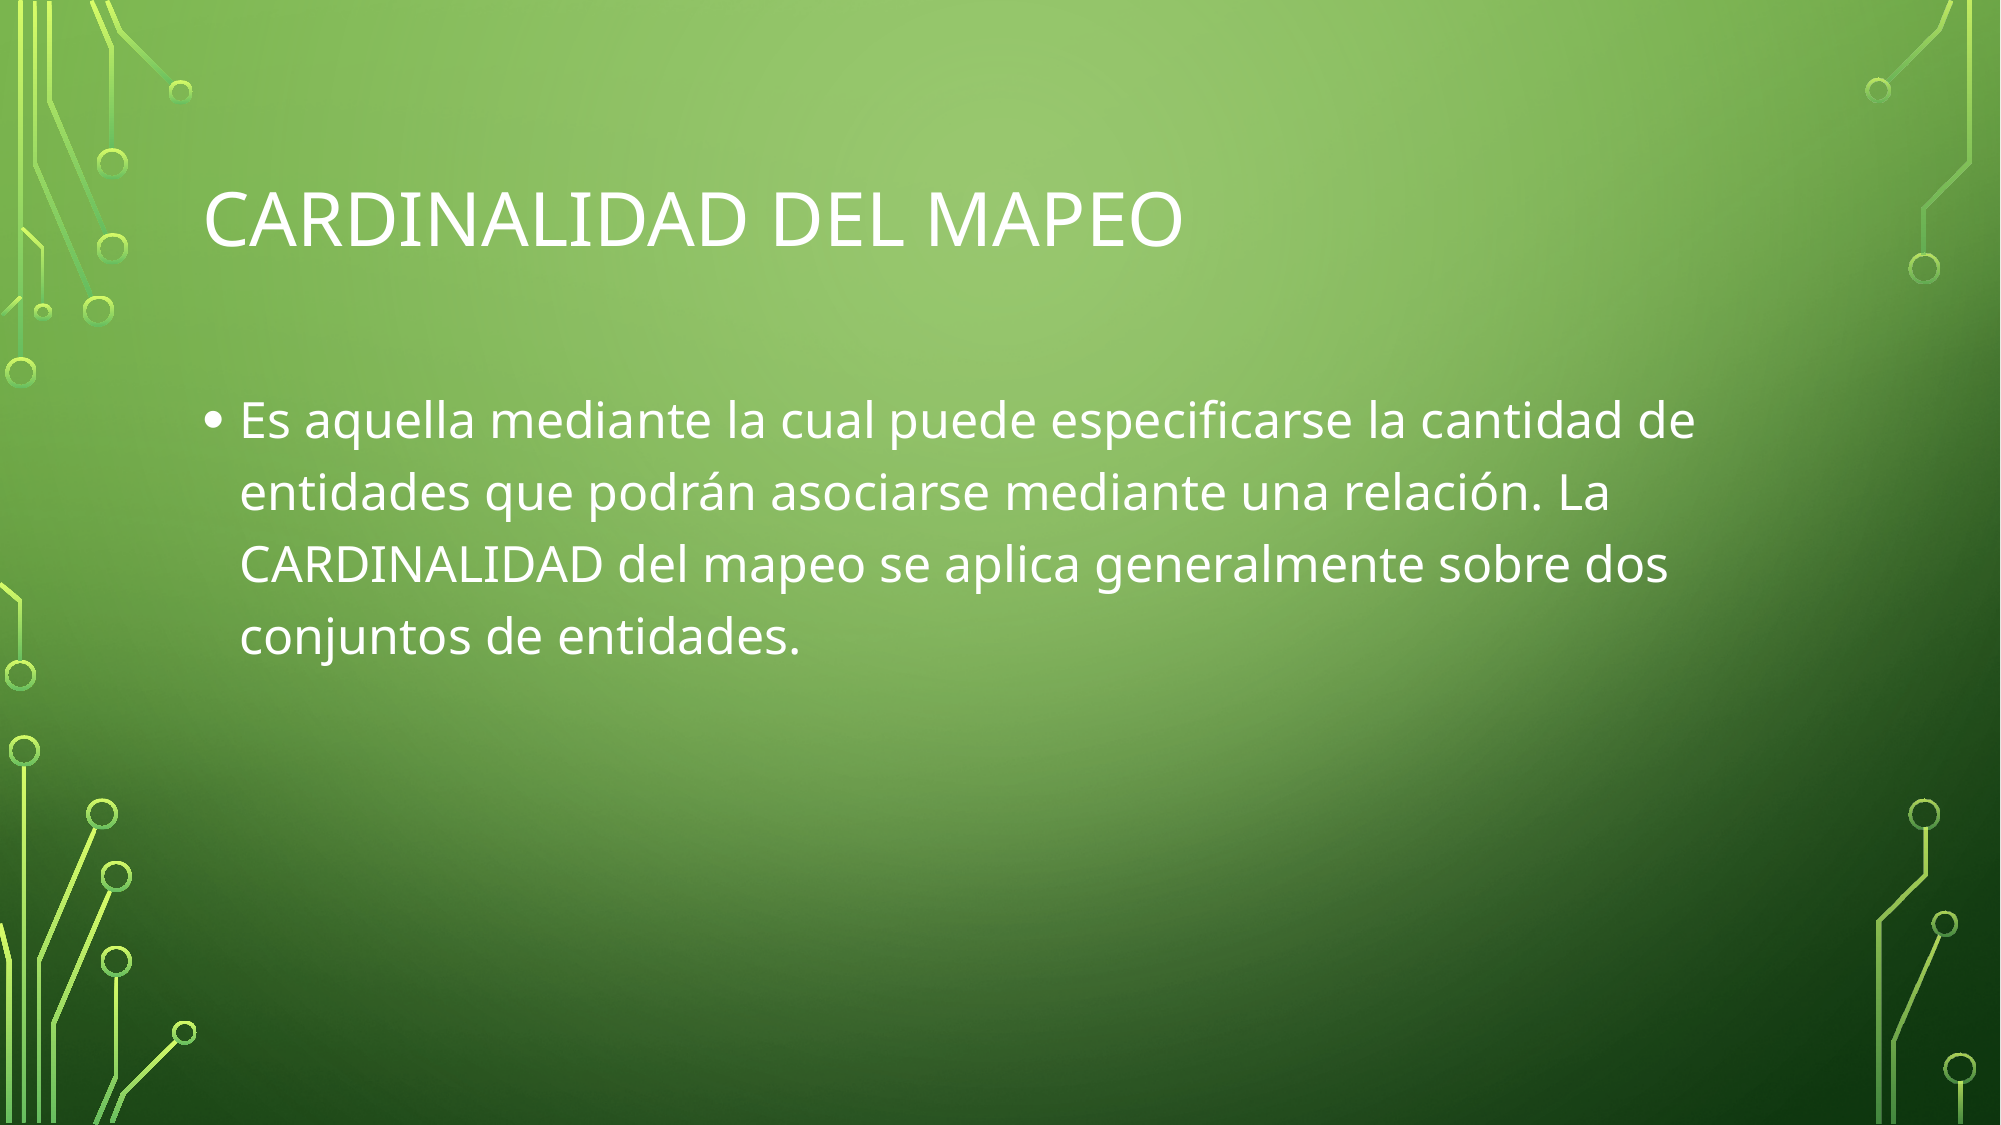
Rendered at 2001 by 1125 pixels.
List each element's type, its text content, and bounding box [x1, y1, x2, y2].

title Cardinalidad del mapeo [187, 101, 1813, 344]
list Es aquella mediante la cual puede especificarse la cantidad de entidades que podrán asociarse mediante una relación. La CARDINALIDAD del mapeo se aplica generalmente sobre dos conjuntos de entidades. [187, 369, 1813, 950]
